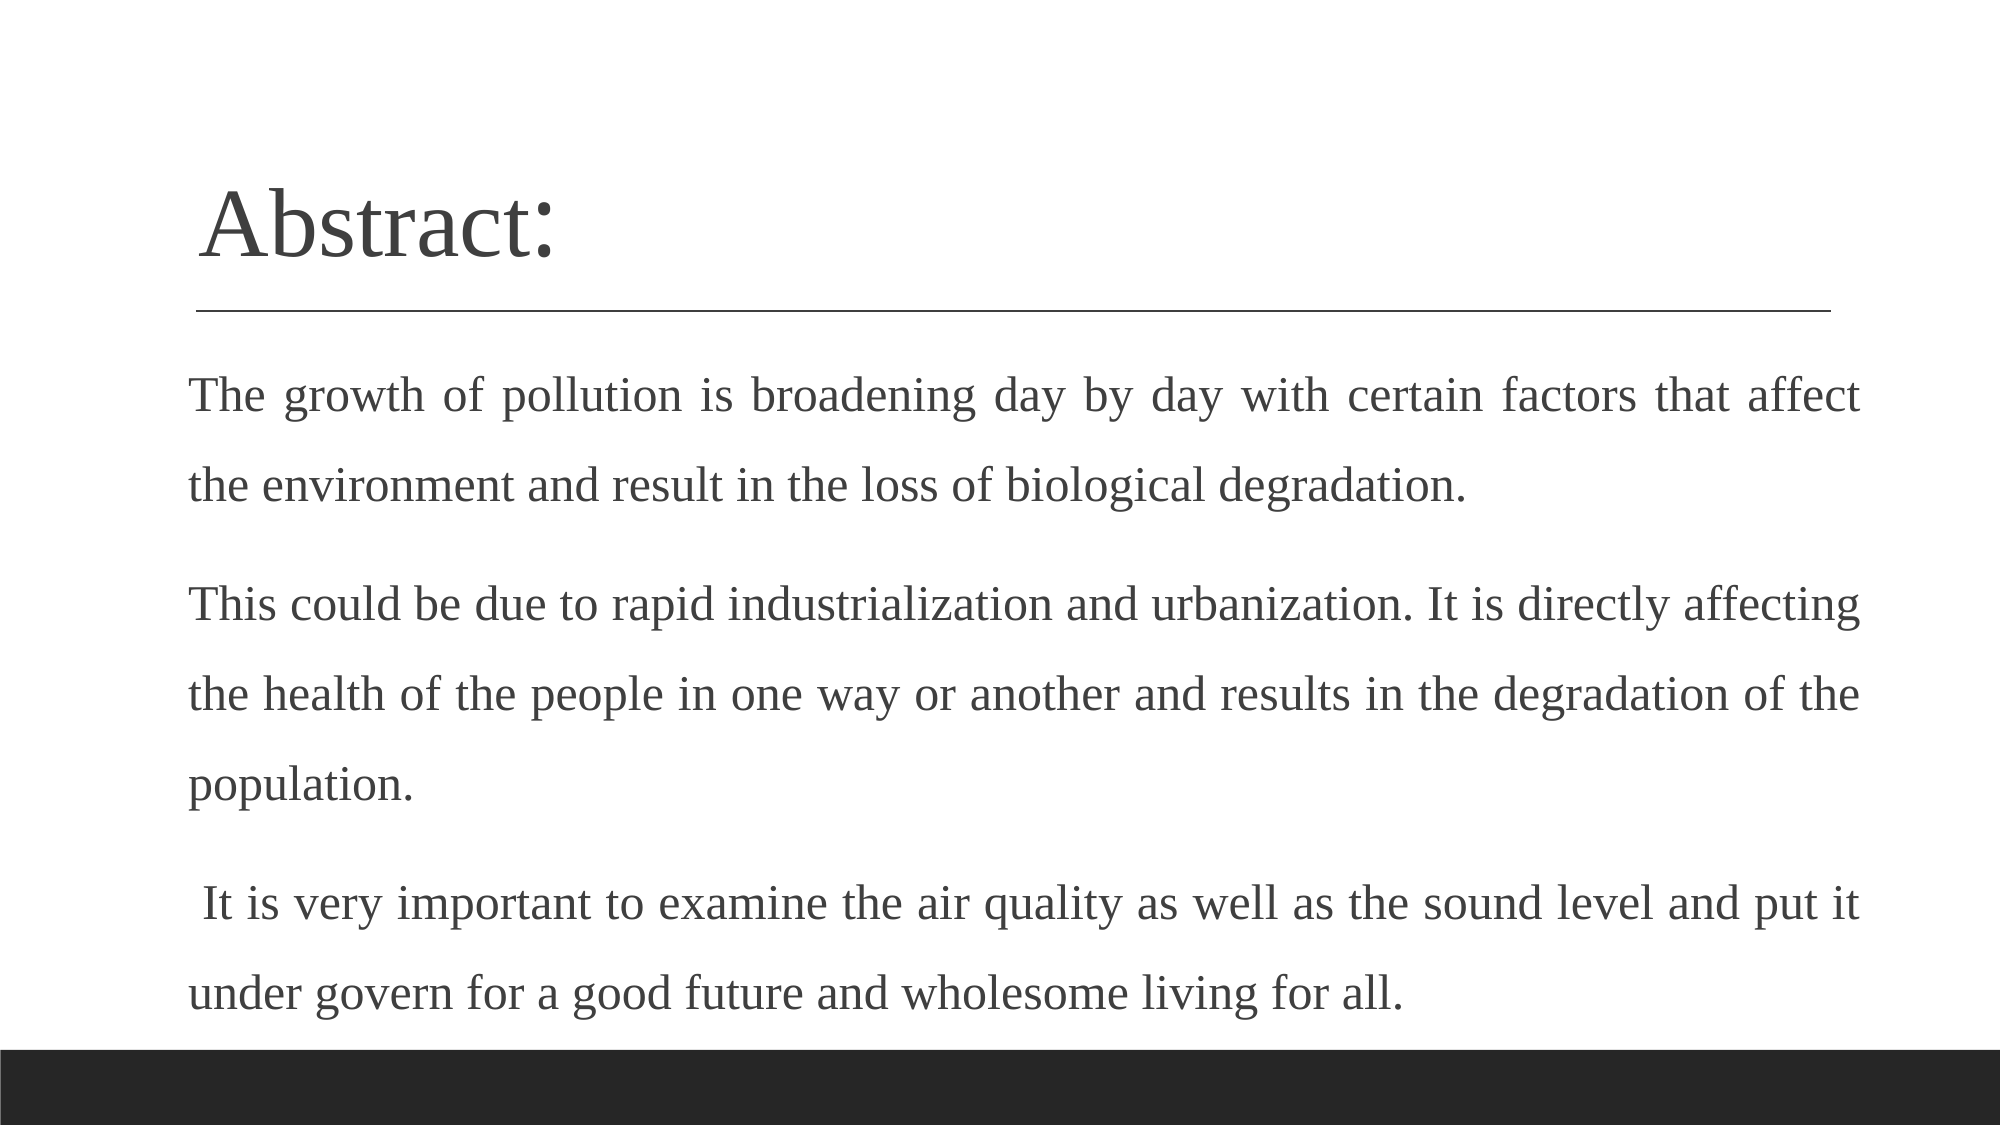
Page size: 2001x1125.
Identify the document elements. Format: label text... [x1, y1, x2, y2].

list The growth of pollution is broadening day by day with certain factors that affect the environment and result in the loss of biological degradation. This could be due to rapid industrialization and urbanization. It is directly affecting the health of the people in one way or another and results in the degradation of the population. It is very important to examine the air quality as well as the sound level and put it under govern for a good future and wholesome living for all. [173, 323, 1863, 1052]
title Abstract: [85, 47, 1830, 285]
